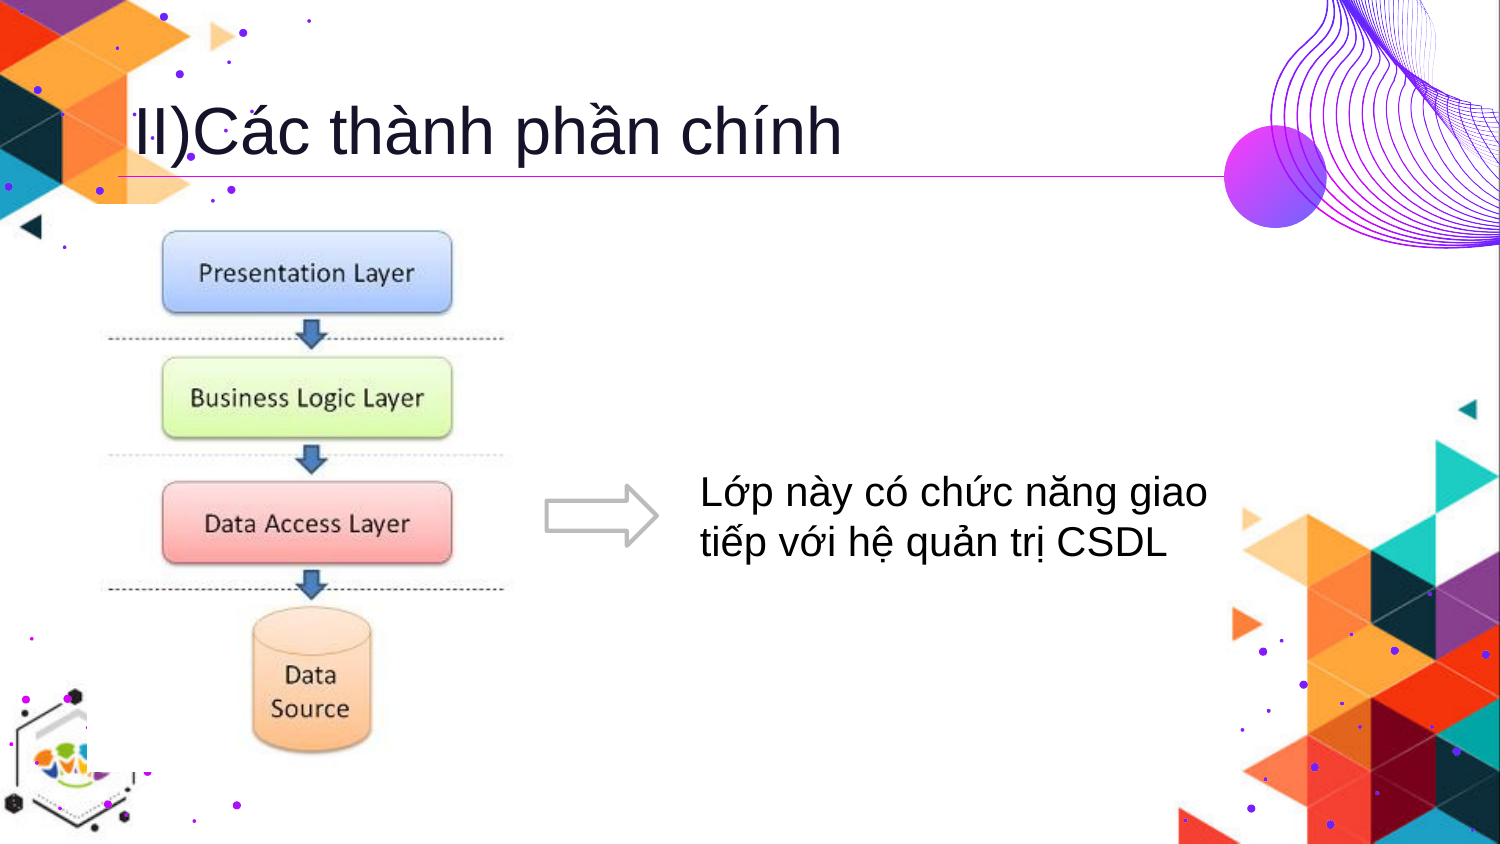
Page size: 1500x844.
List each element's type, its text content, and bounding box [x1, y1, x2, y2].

picture [0, 0, 1500, 844]
text_box Lớp này có chức năng giao tiếp với hệ quản trị CSDL [685, 457, 1265, 573]
text_box [685, 233, 1403, 610]
text_box [544, 483, 659, 548]
text_box II)Các thành phần chính [118, 72, 1382, 167]
